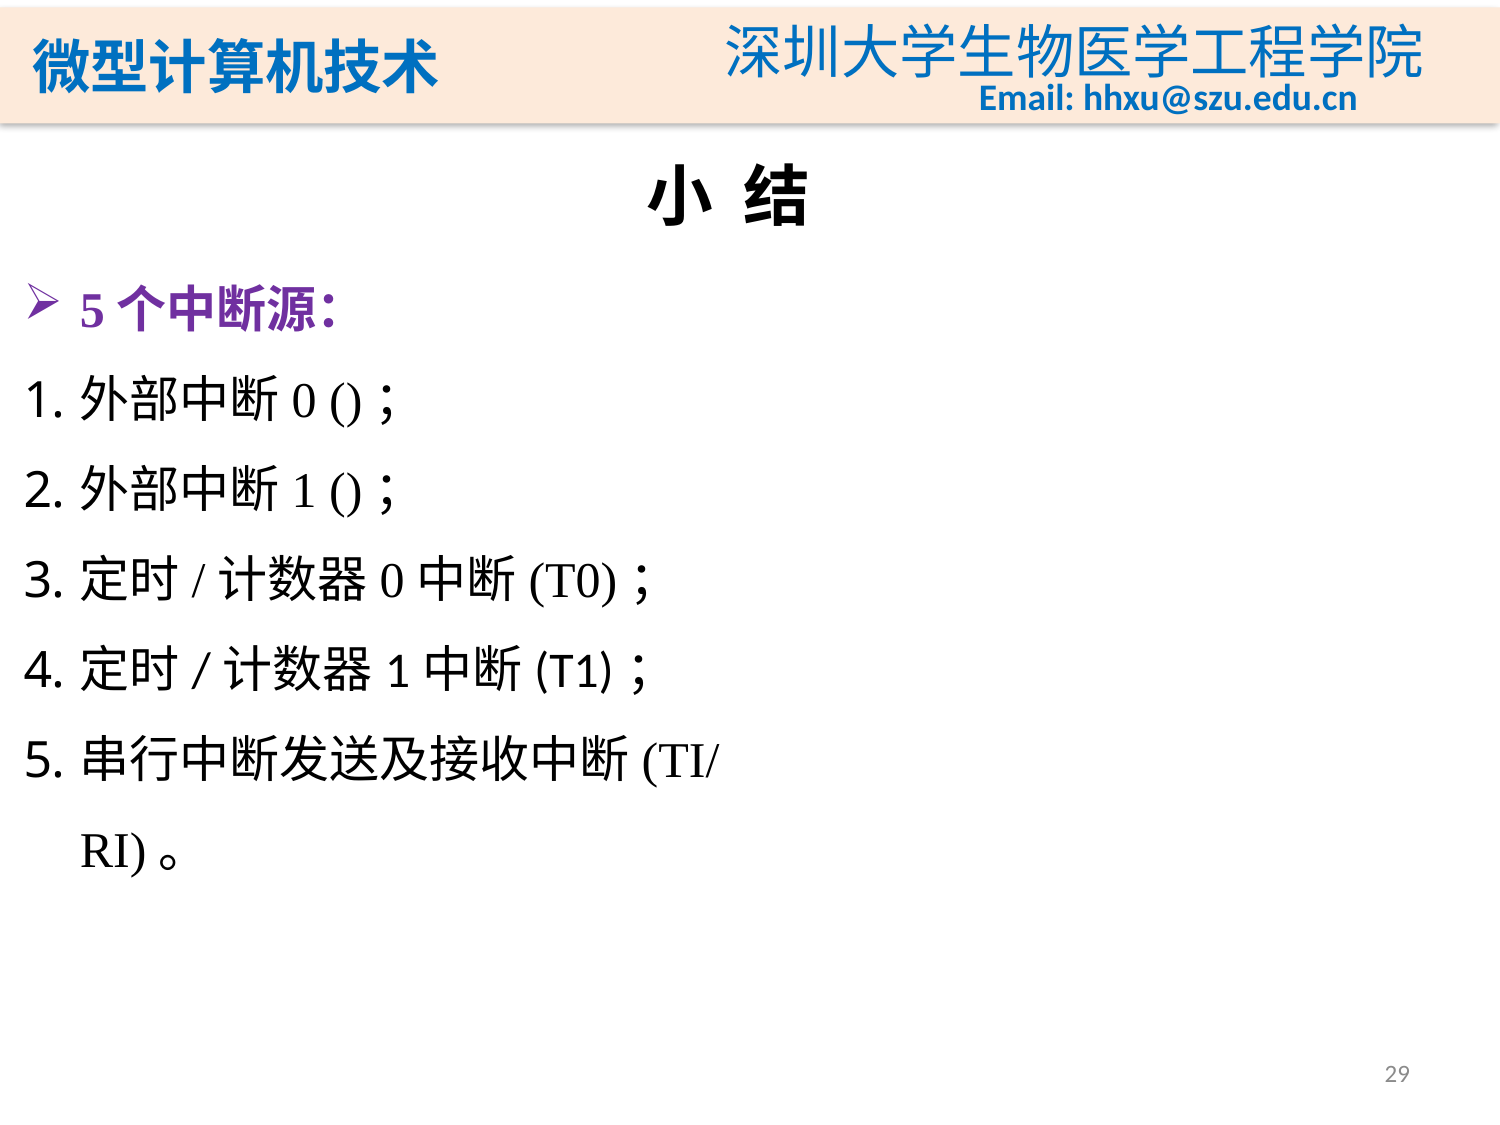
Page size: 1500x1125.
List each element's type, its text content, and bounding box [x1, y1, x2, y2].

title 小 结 [53, 146, 1404, 277]
slide_number 29 [1074, 1042, 1425, 1103]
